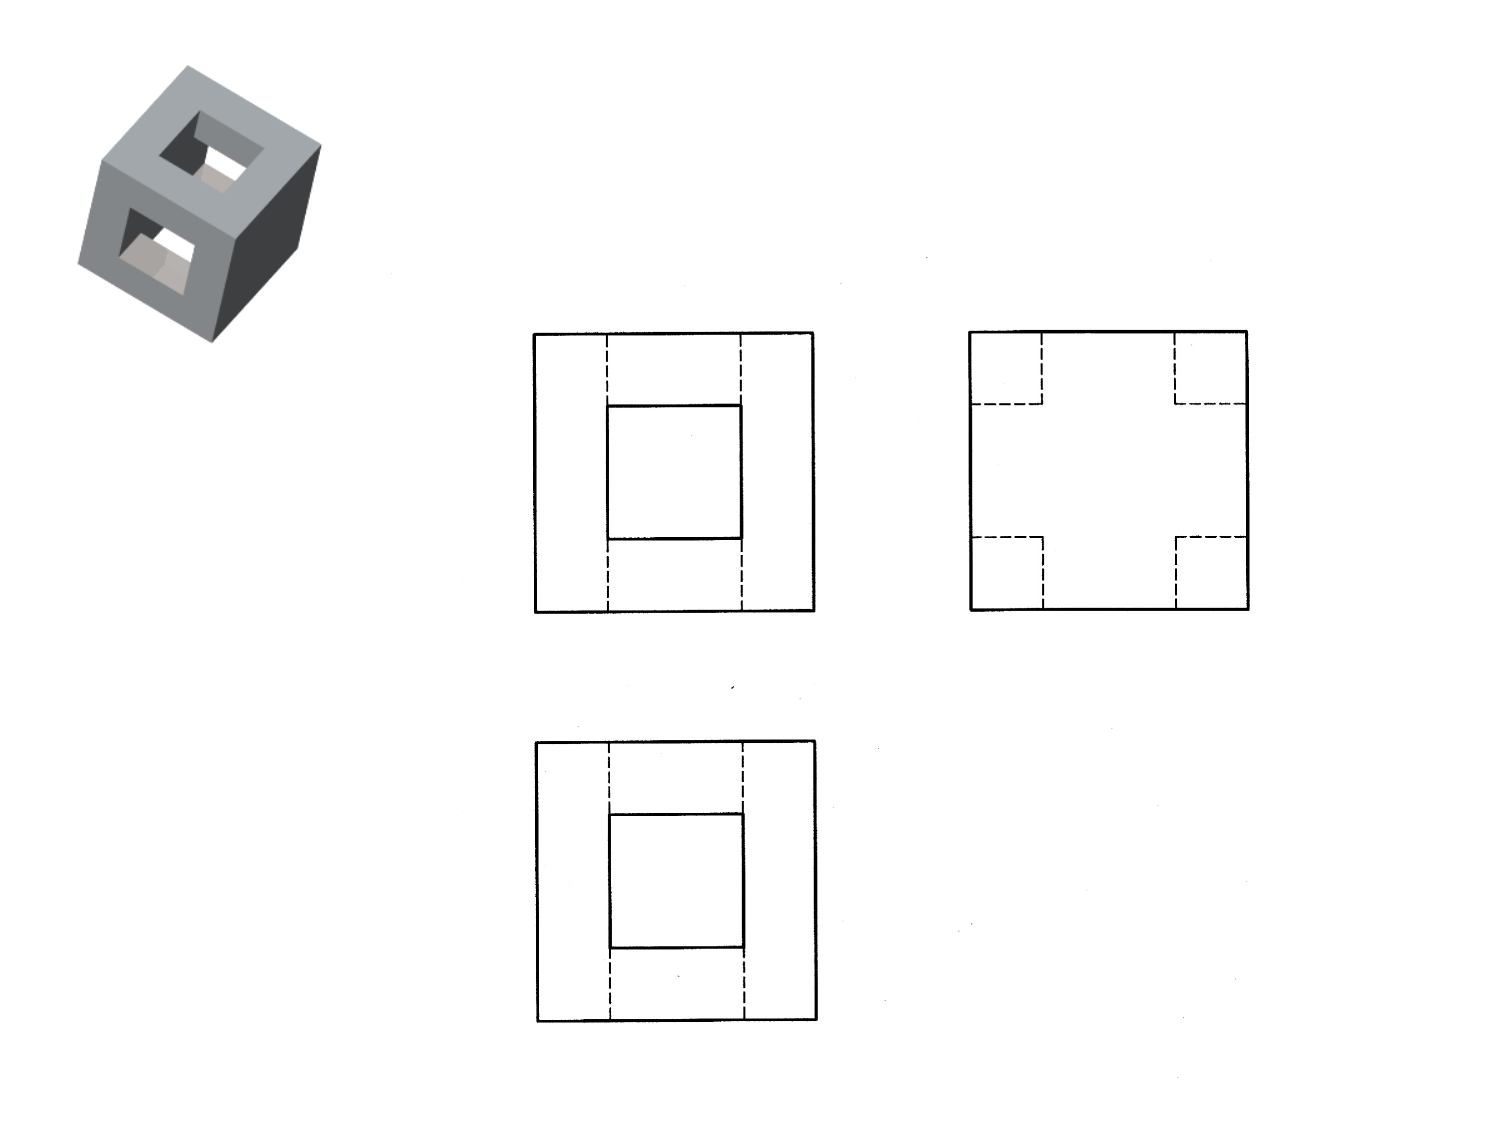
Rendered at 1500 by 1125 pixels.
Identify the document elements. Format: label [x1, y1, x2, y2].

picture [0, 54, 1353, 1078]
